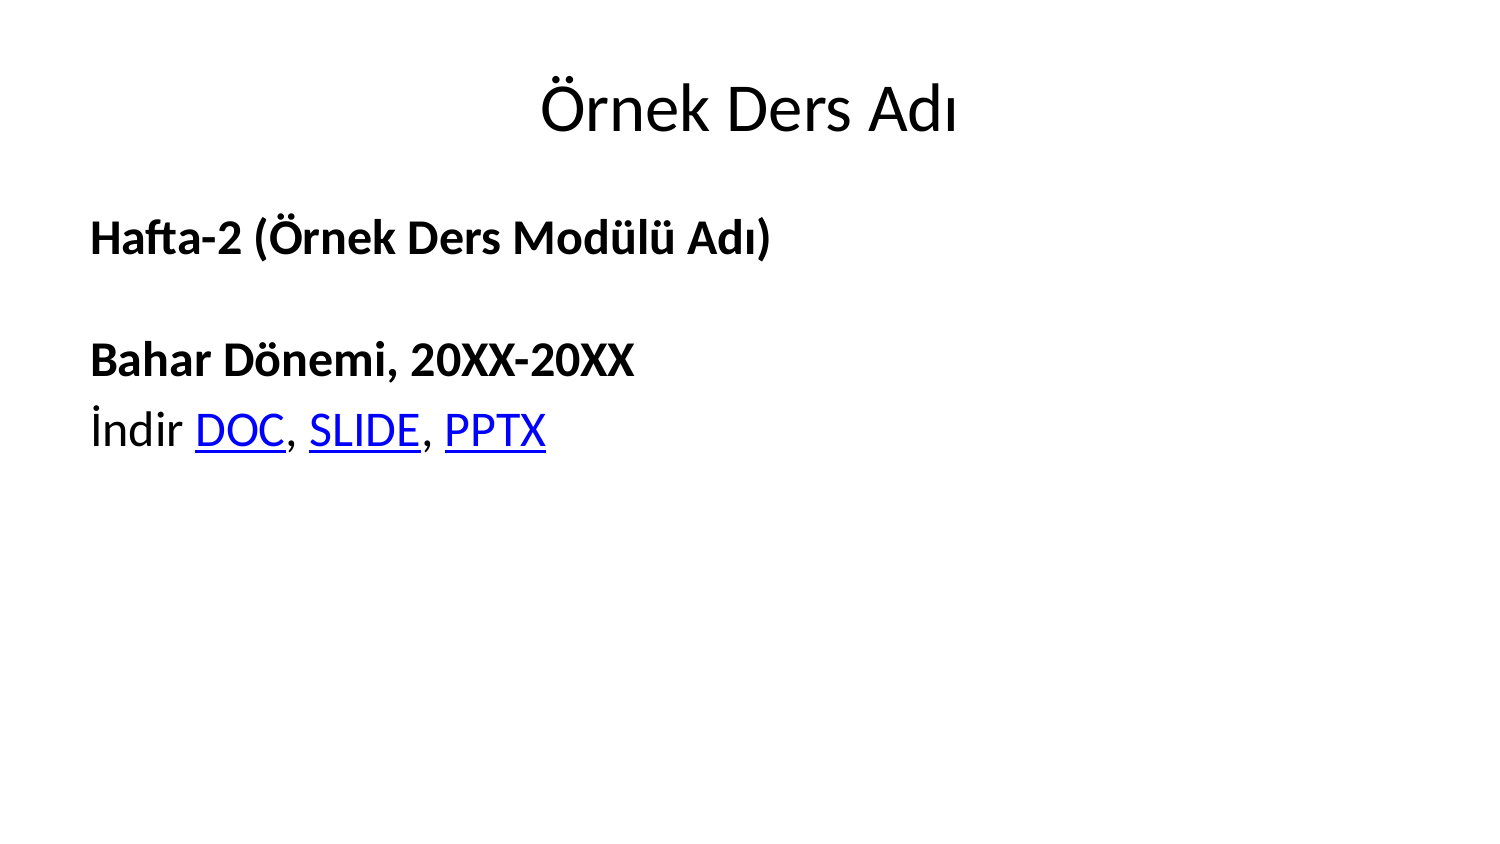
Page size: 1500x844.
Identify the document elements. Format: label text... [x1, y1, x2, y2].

title Örnek Ders Adı [75, 33, 1425, 175]
list Hafta-2 (Örnek Ders Modülü Adı) Bahar Dönemi, 20XX-20XX İndir DOC, SLIDE, PPTX [75, 196, 1425, 754]
